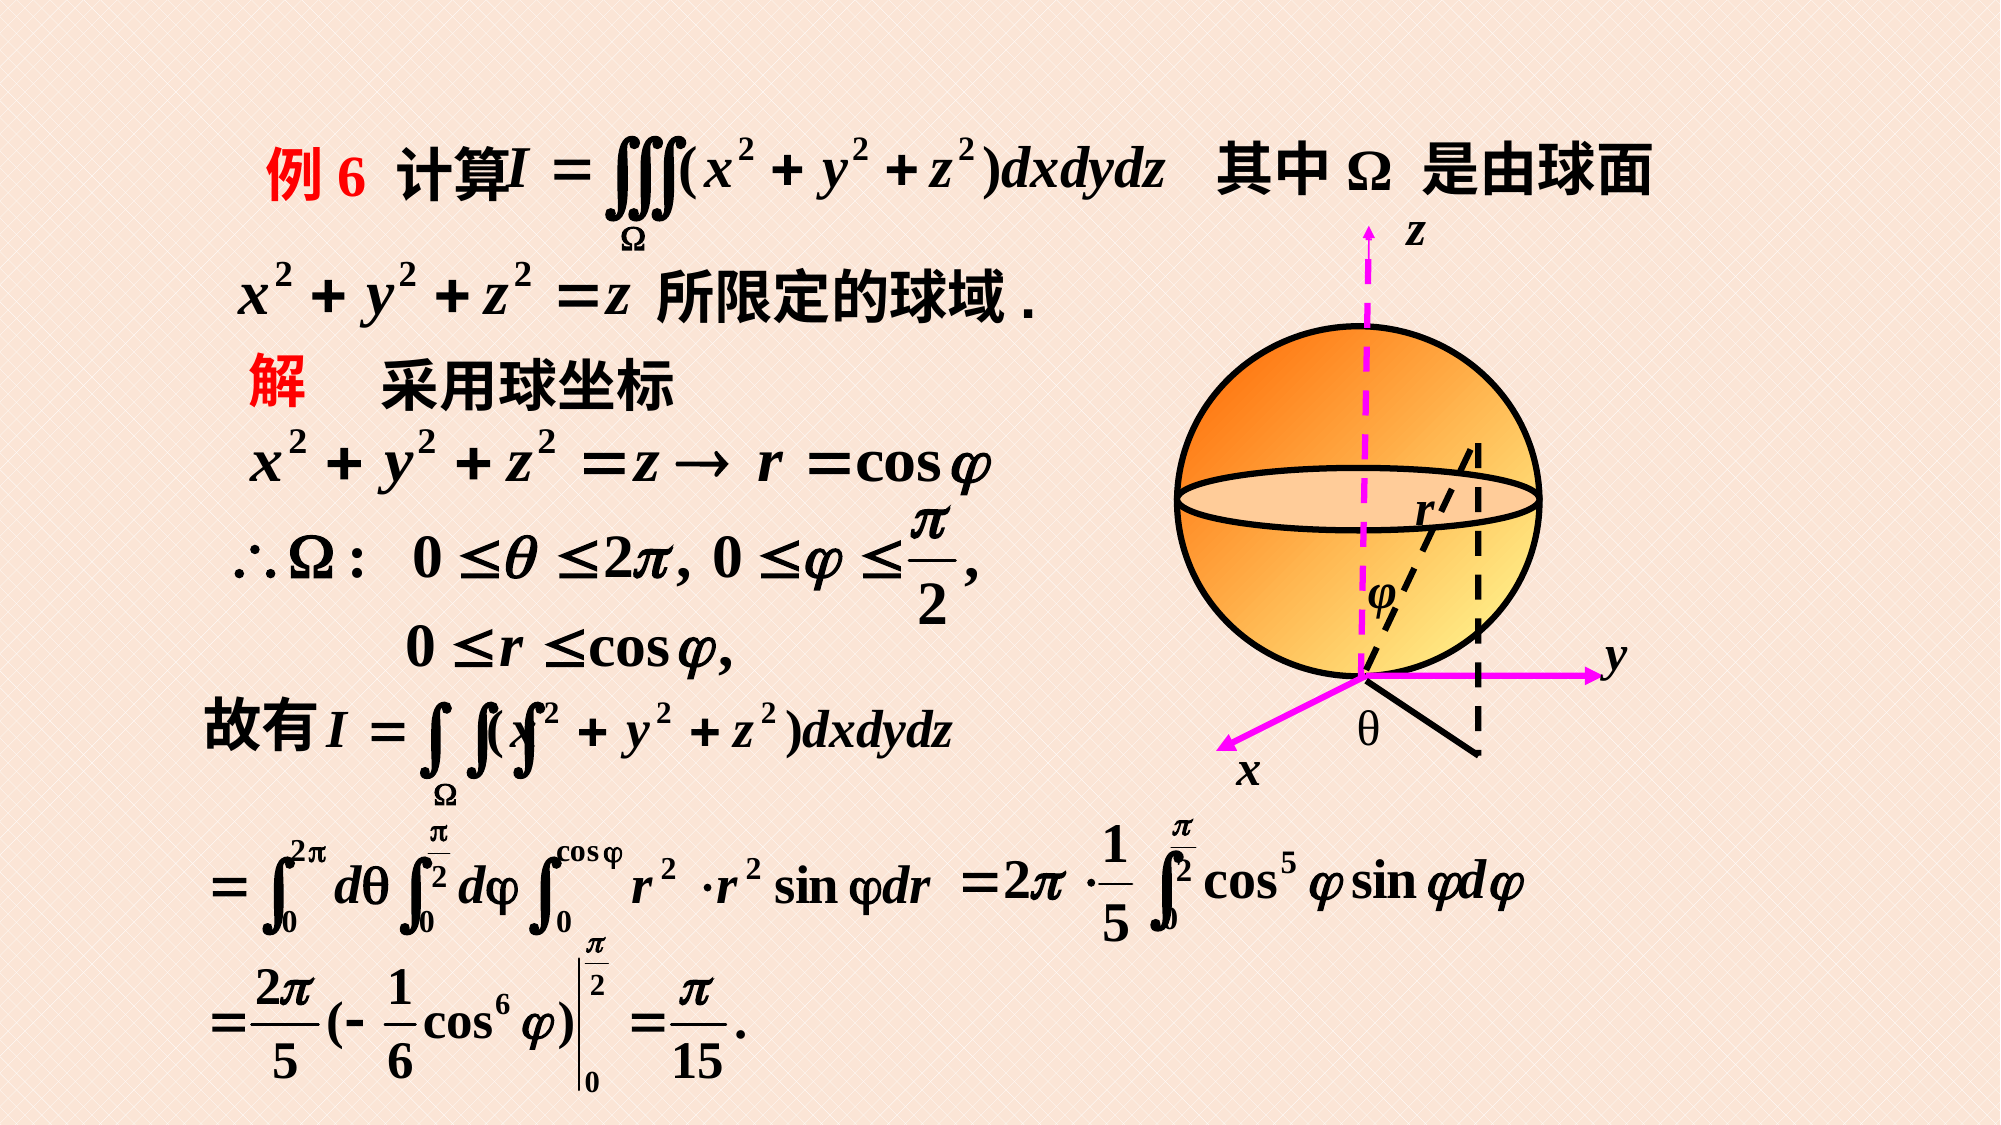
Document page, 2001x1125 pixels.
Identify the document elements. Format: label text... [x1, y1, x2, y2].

text_box z [1391, 210, 1441, 264]
text_box [1177, 326, 1540, 496]
text_box φ [1353, 550, 1413, 626]
text_box y [1590, 613, 1643, 689]
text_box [199, 919, 757, 1105]
text_box θ [1341, 688, 1396, 764]
text_box r [1400, 468, 1450, 543]
text_box 解 [233, 342, 331, 422]
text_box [223, 245, 647, 342]
text_box 例6 计算 [1178, 130, 1391, 216]
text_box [178, 679, 967, 815]
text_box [235, 414, 1007, 508]
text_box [495, 113, 1178, 261]
text_box [1177, 467, 1400, 531]
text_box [949, 796, 1534, 955]
text_box 所限定的球域. [647, 261, 1052, 338]
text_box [380, 609, 812, 679]
slide_number [1412, 1042, 1863, 1103]
text_box [1450, 472, 1540, 527]
text_box [1177, 502, 1540, 677]
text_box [228, 474, 1010, 640]
text_box 例6 计算 [1441, 210, 1477, 216]
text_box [199, 803, 944, 945]
text_box 其中Ω 是由球面 [1200, 125, 1682, 210]
text_box [1362, 225, 1375, 276]
text_box x [1218, 728, 1279, 796]
text_box 例6 计算 [250, 130, 495, 216]
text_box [351, 348, 749, 414]
